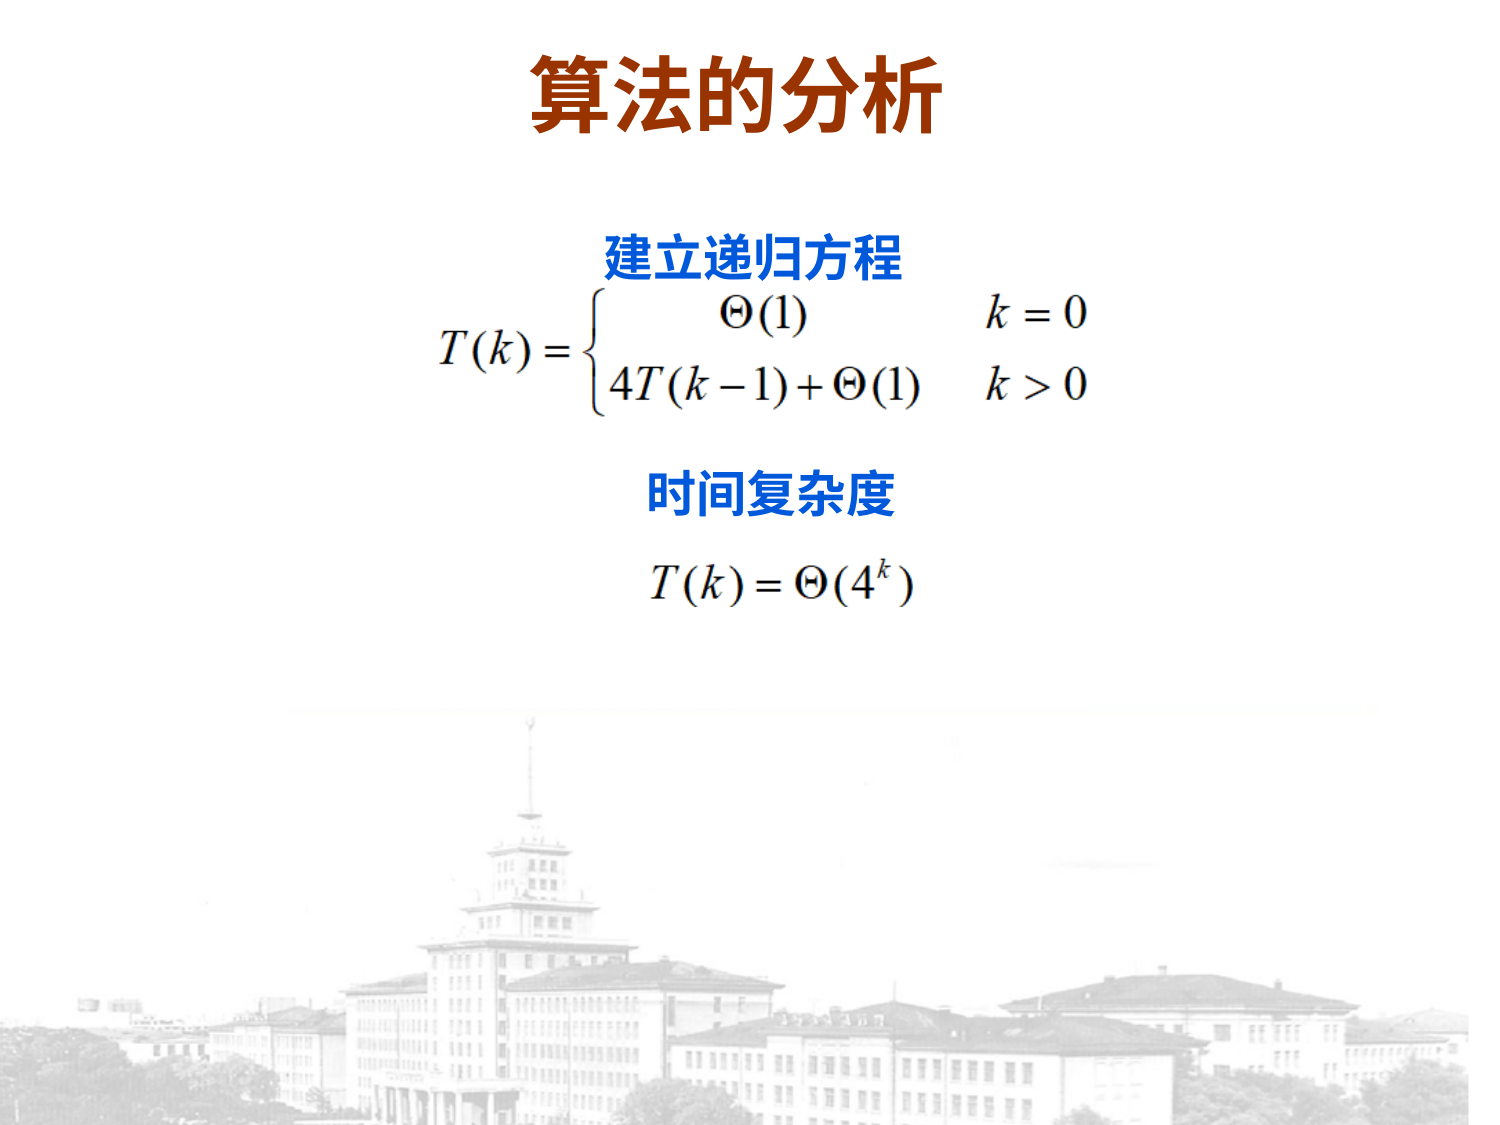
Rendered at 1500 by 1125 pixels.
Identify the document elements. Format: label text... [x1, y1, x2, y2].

text_box 建立递归方程 [588, 219, 918, 268]
picture [429, 269, 1099, 419]
text_box 时间复杂度 [631, 455, 912, 530]
picture [0, 529, 1500, 1125]
text_box 算法的分析 [473, 36, 1000, 151]
